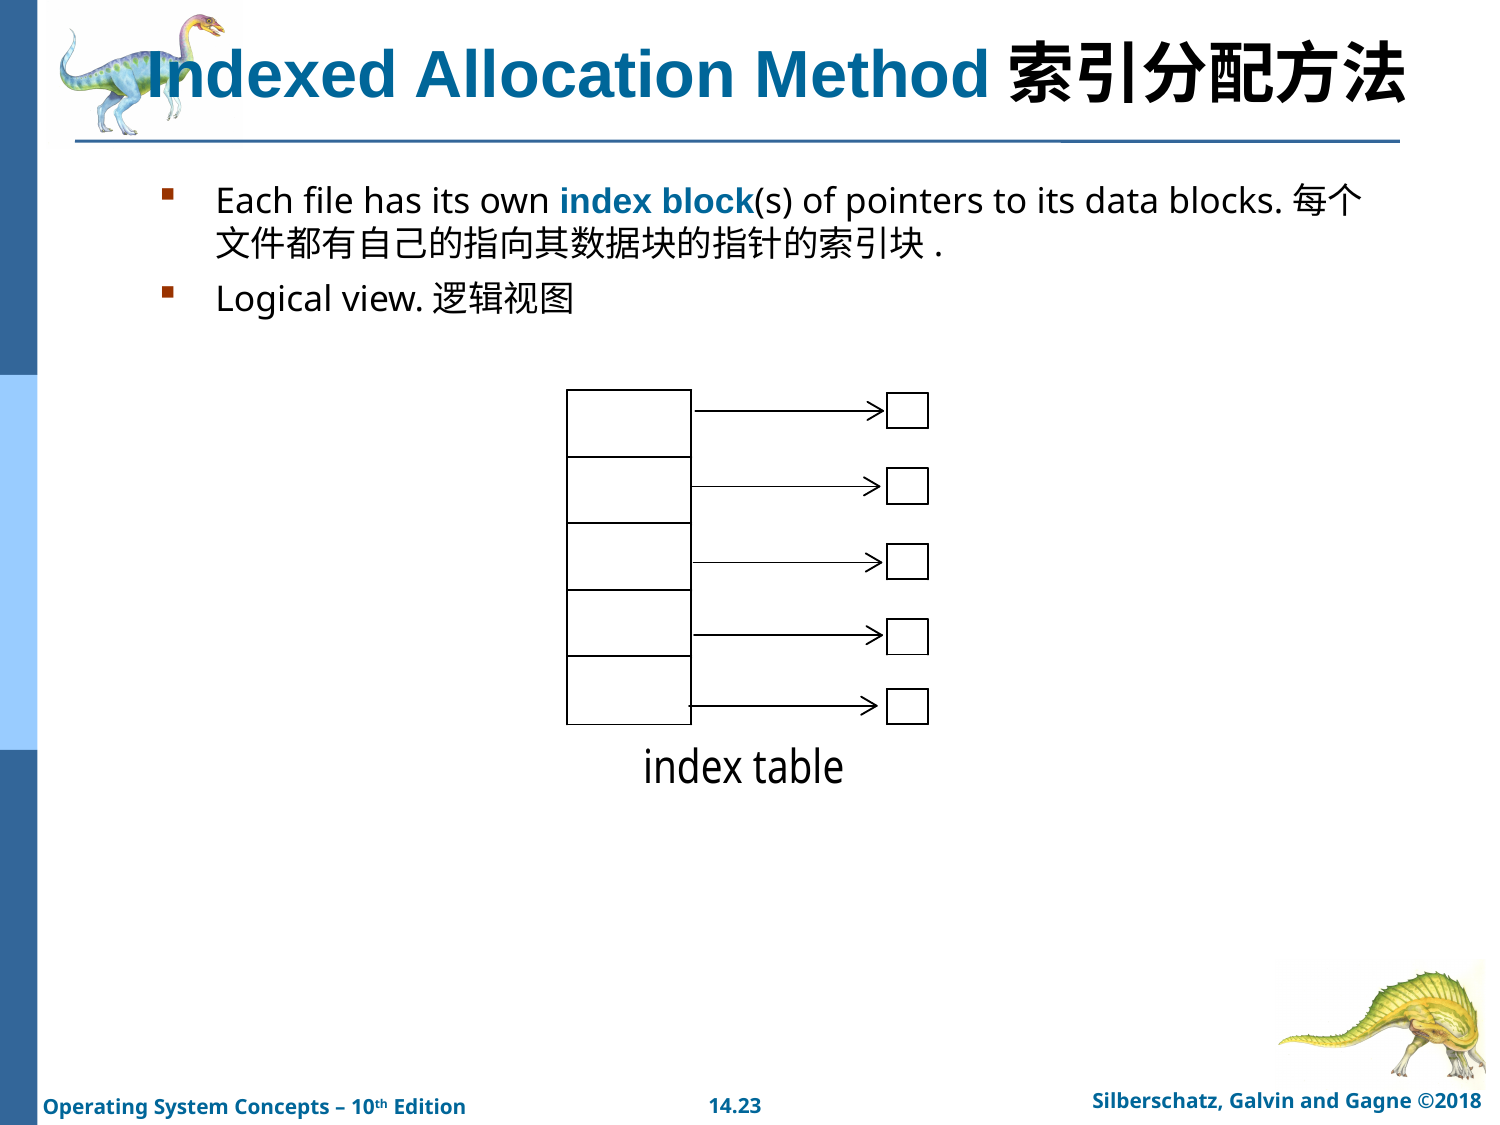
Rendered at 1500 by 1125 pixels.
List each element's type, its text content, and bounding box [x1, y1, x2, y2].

picture [562, 383, 938, 792]
title Indexed Allocation Method索引分配方法 [130, 23, 1425, 119]
picture [1275, 959, 1486, 1090]
list Each file has its own index block(s) of pointers to its data blocks.每个文件都有自己的指向其数据块的指针的索引块. Logical view.逻辑视图 [144, 170, 1398, 914]
picture [46, 0, 243, 149]
